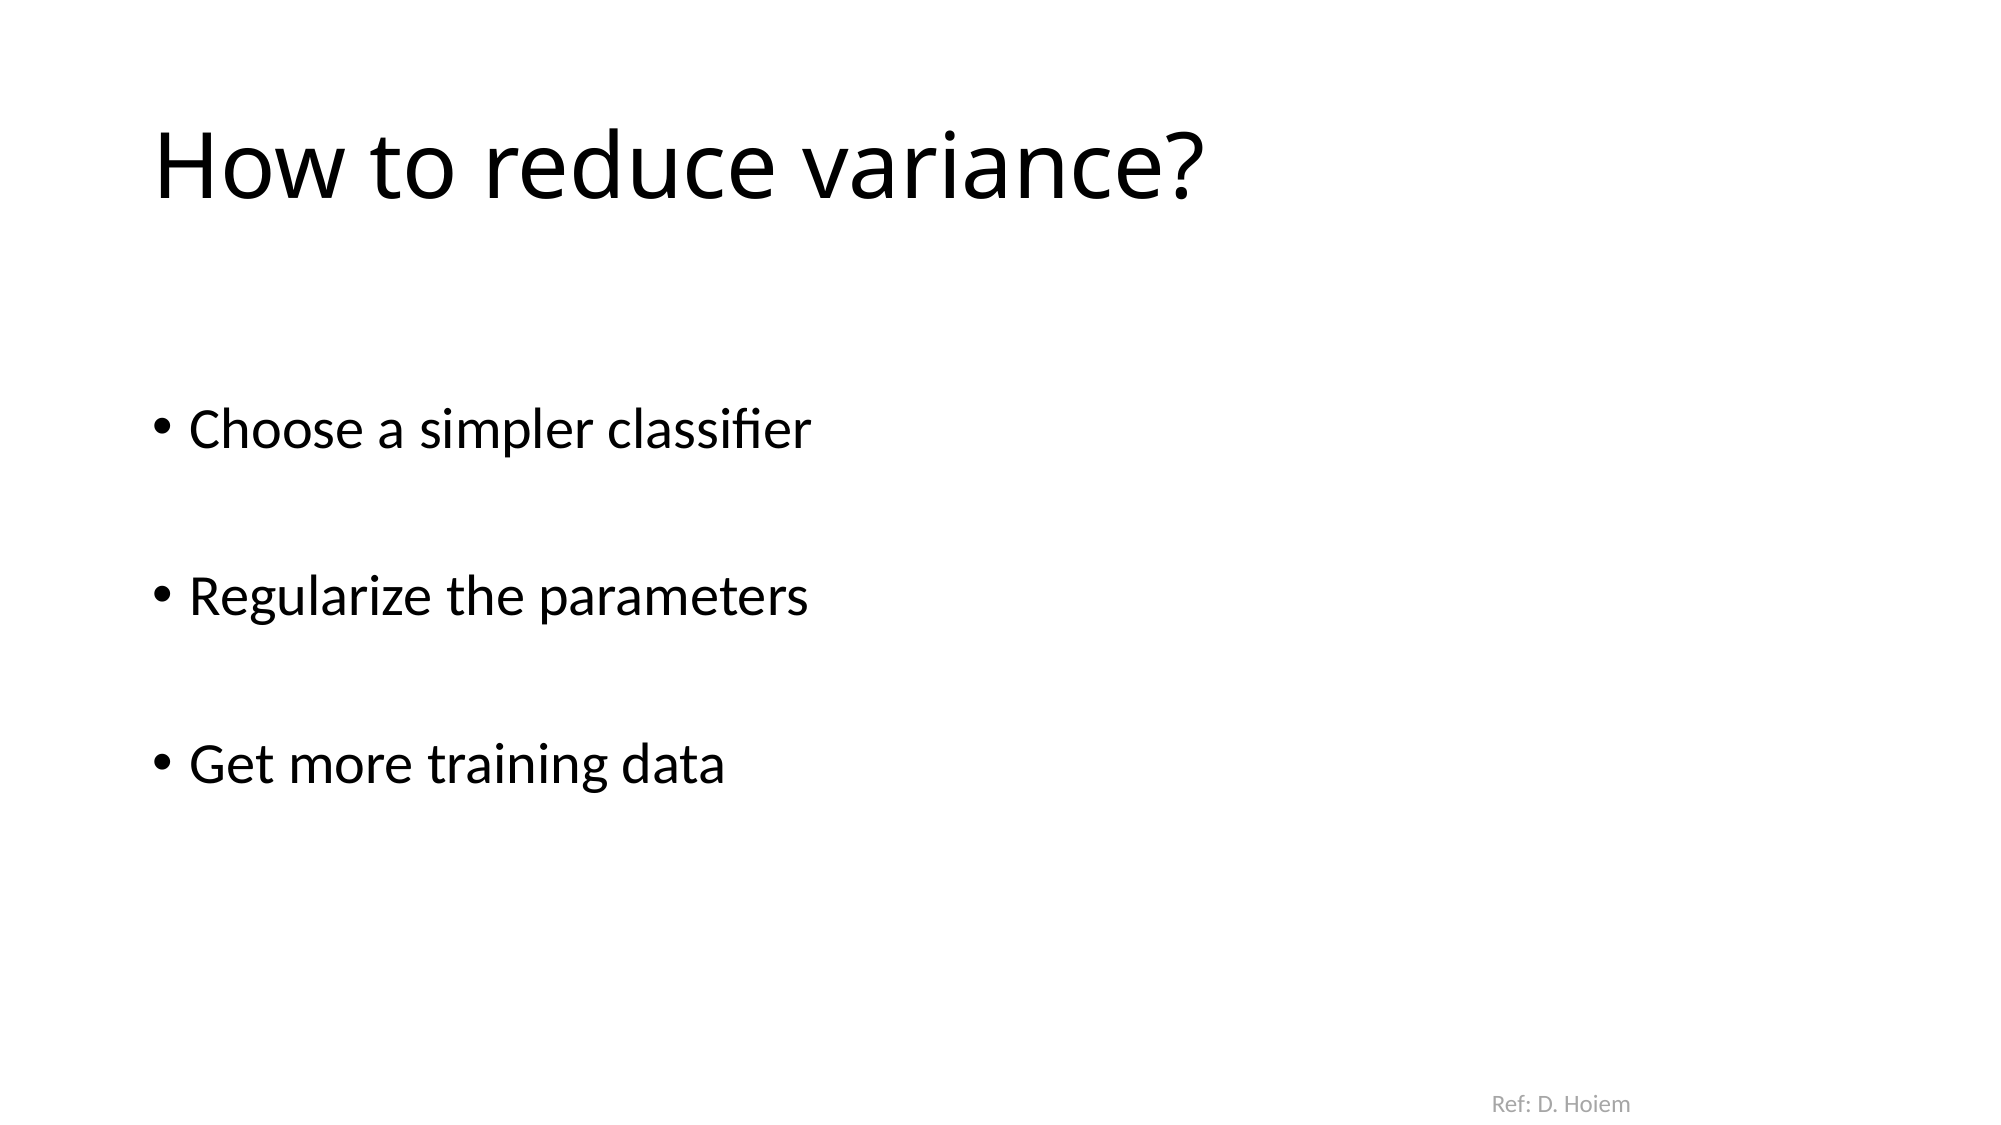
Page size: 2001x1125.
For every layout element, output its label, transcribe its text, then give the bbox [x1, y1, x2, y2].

title How to reduce variance? [137, 59, 1863, 278]
list Choose a simpler classifier Regularize the parameters Get more training data [137, 299, 1863, 1014]
text_box Ref: D. Hoiem [1477, 1079, 1647, 1125]
